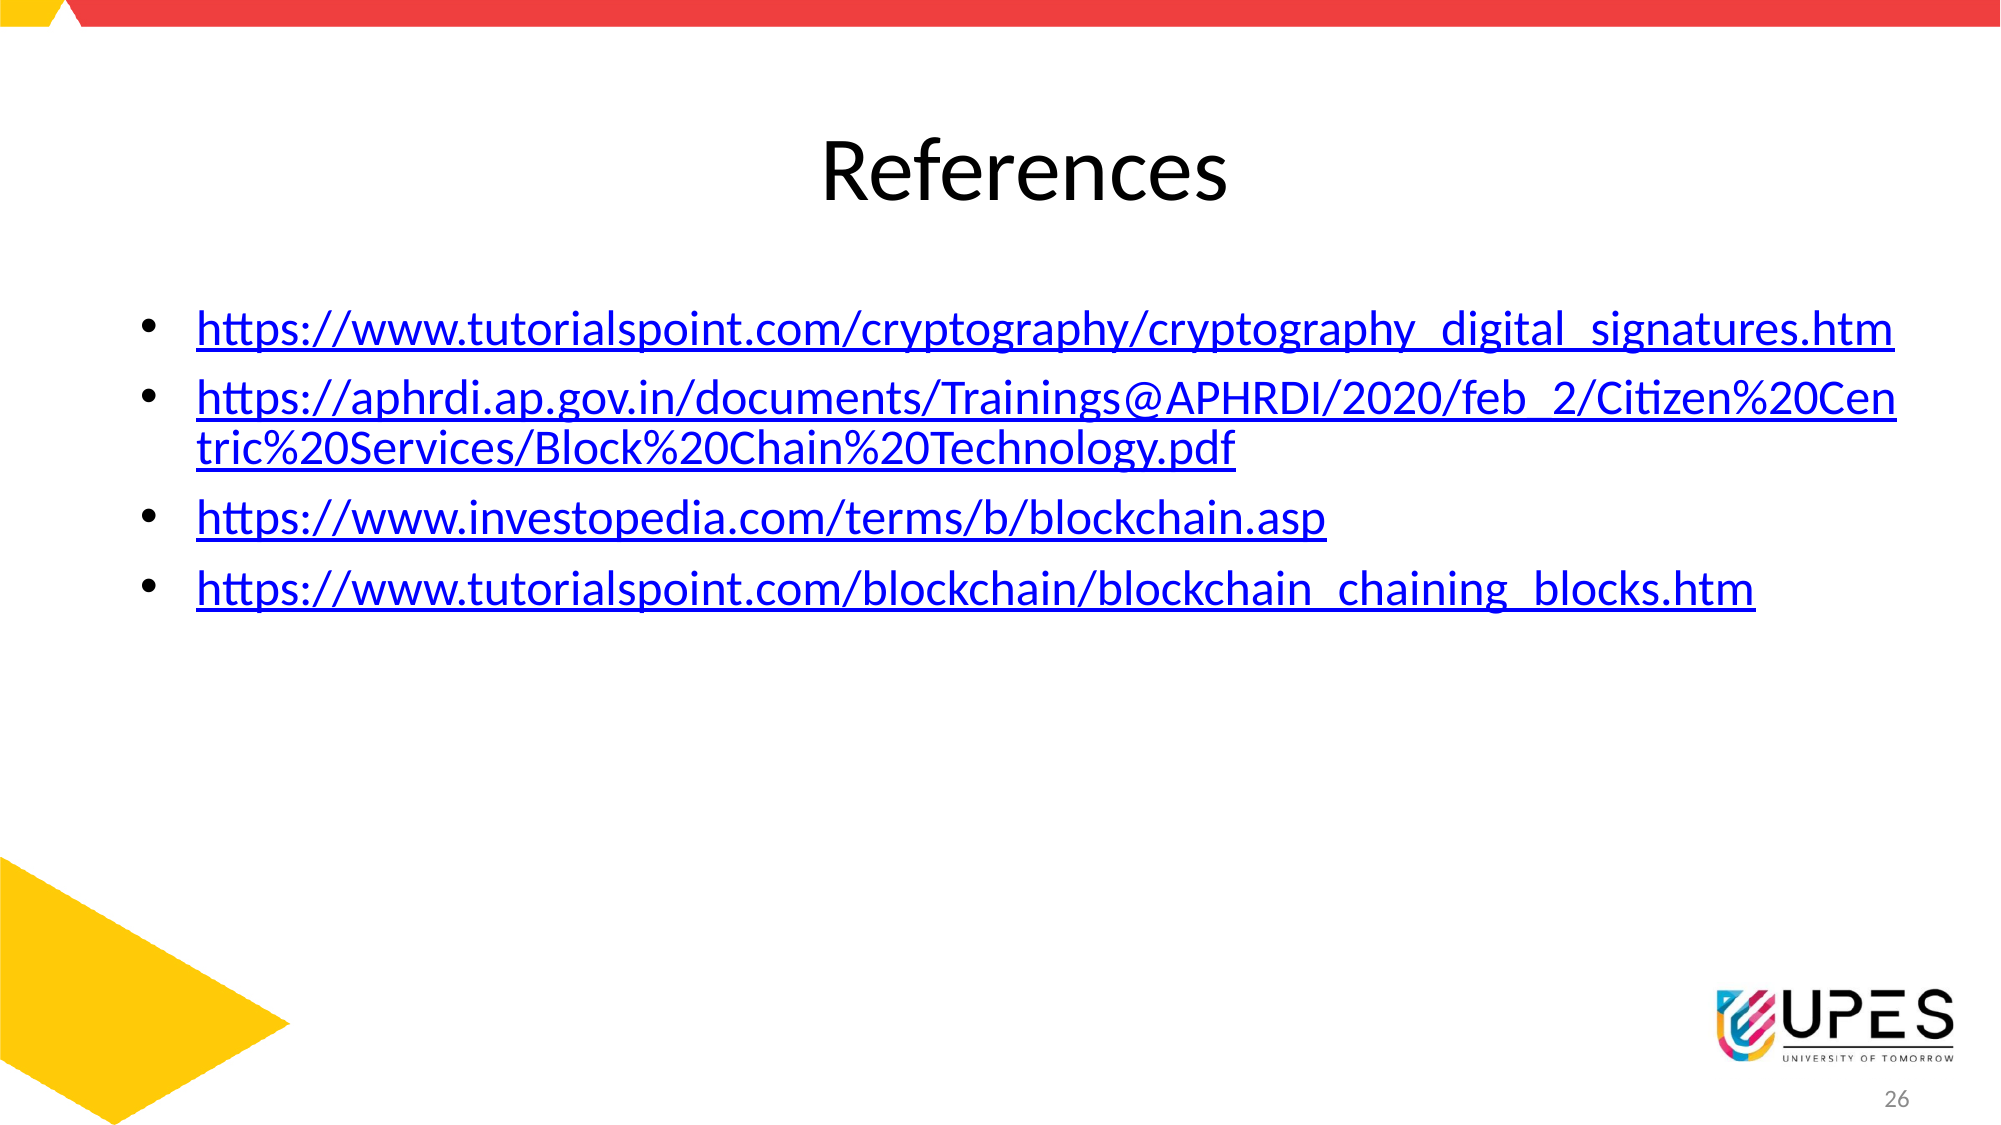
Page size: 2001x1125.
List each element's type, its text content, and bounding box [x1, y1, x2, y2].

list https://www.tutorialspoint.com/cryptography/cryptography_digital_signatures.htm https://aphrdi.ap.gov.in/documents/Trainings@APHRDI/2020/feb_2/Citizen%20Centric%20Services/Block%20Chain%20Technology.pdf https://www.investopedia.com/terms/b/blockchain.asp https://www.tutorialspoint.com/blockchain/blockchain_chaining_blocks.htm [125, 287, 1925, 1030]
title References [125, 70, 1925, 258]
picture [0, 0, 2001, 1125]
